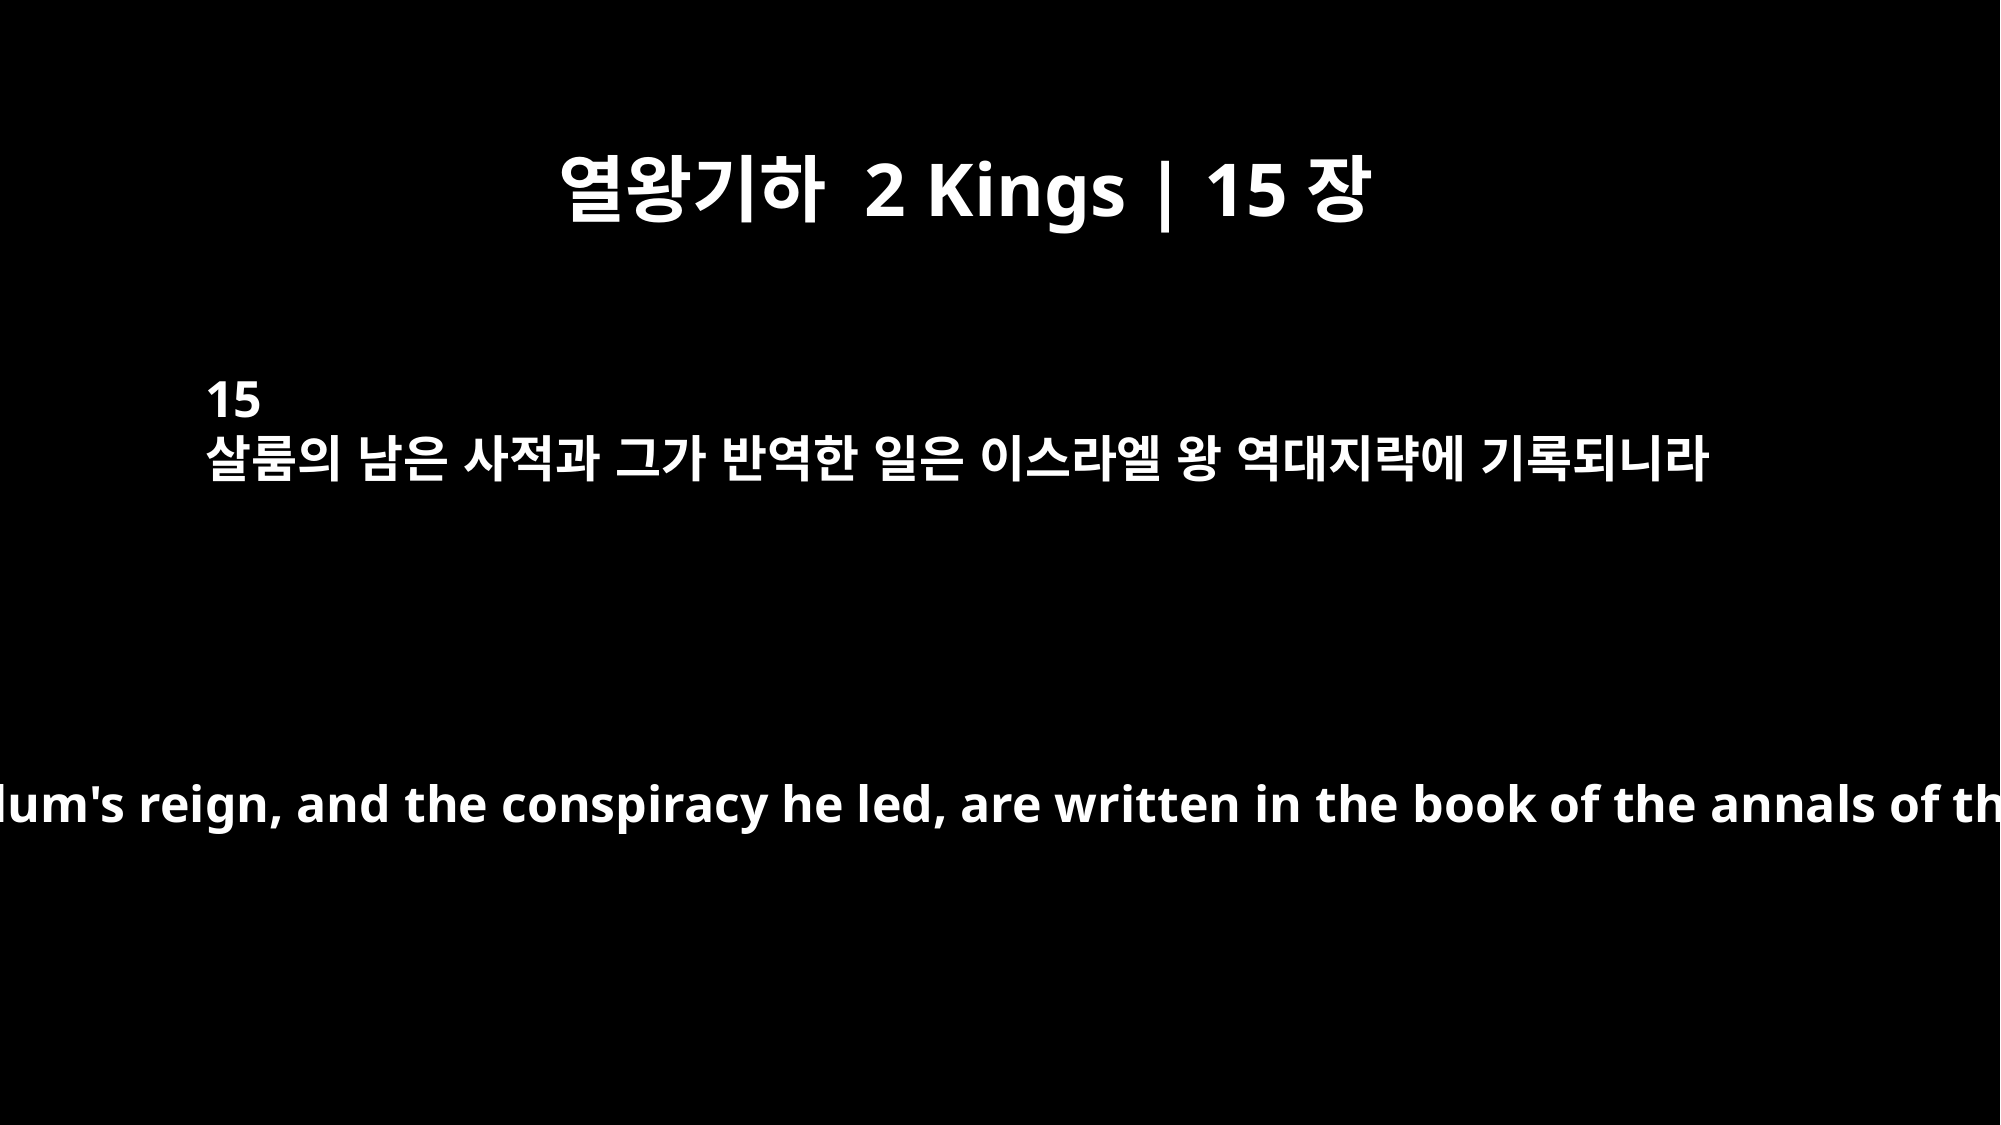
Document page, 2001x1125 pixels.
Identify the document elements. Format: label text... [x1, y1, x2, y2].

text_box 15 살룸의 남은 사적과 그가 반역한 일은 이스라엘 왕 역대지략에 기록되니라 [190, 359, 1727, 495]
text_box 열왕기하 2 Kings | 15장 [543, 136, 1389, 239]
text_box The other events of Shallum's reign, and the conspiracy he led, are written in the book of the annals of the kings of Israel. [0, 764, 2000, 840]
